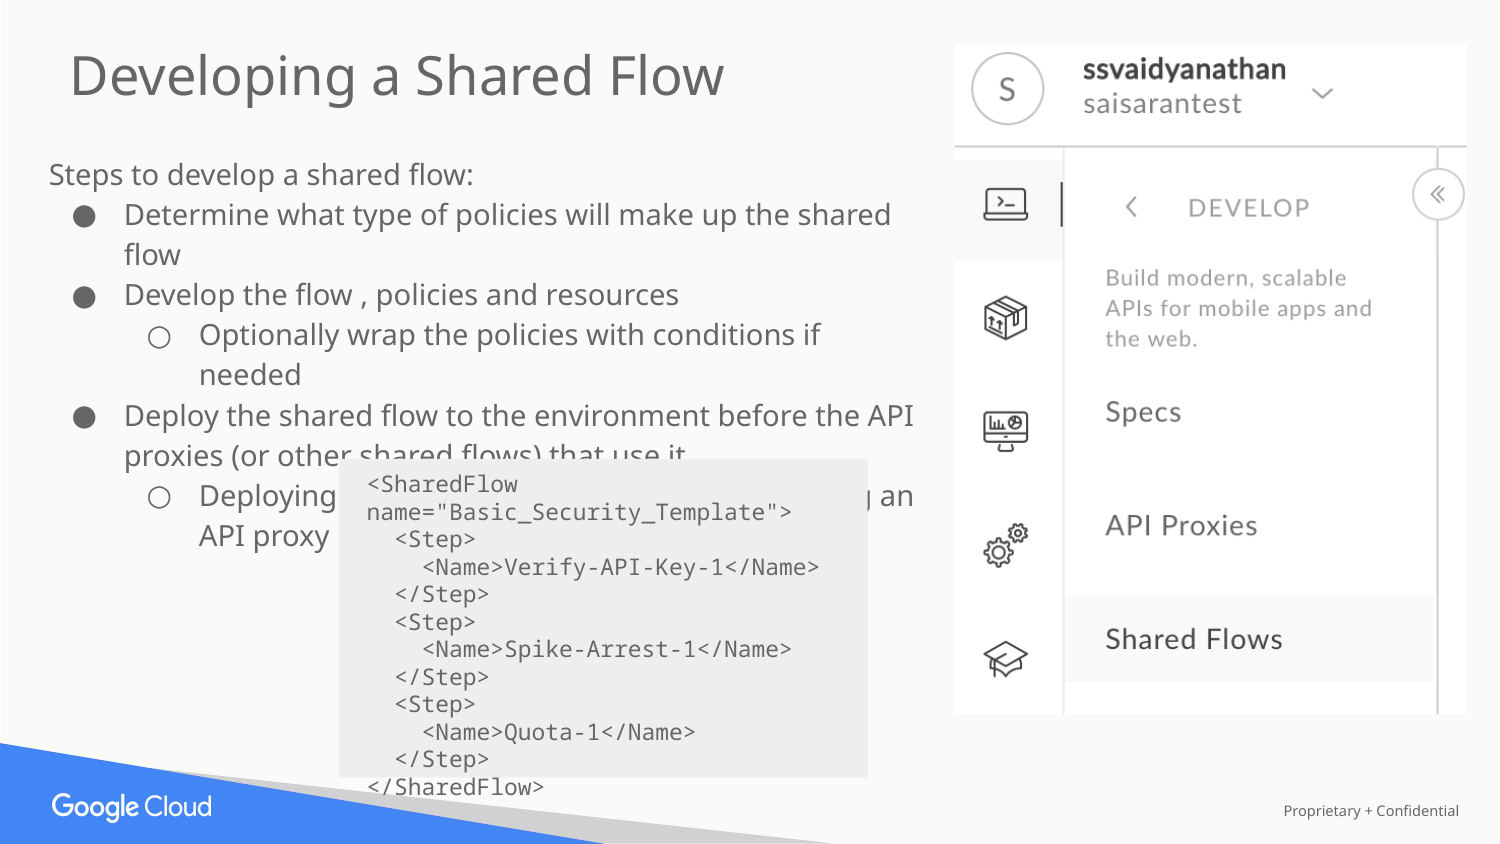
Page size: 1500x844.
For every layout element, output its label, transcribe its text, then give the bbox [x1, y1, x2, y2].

title Developing a Shared Flow [58, 32, 1339, 116]
text_box [339, 458, 868, 778]
text_box Steps to develop a shared flow: Determine what type of policies will make up the shared flow Develop the flow , policies and resources Optionally wrap the policies with conditions if needed Deploy the shared flow to the environment before the API proxies (or other shared flows) that use it Deploying a shared flow is the same as deploying an API proxy [37, 145, 930, 830]
text_box <SharedFlow name="Basic_Security_Template"> <Step> <Name>Verify-API-Key-1</Name> </Step> <Step> <Name>Spike-Arrest-1</Name> </Step> <Step> <Name>Quota-1</Name> </Step> </SharedFlow> [351, 455, 936, 774]
picture [954, 44, 1467, 715]
